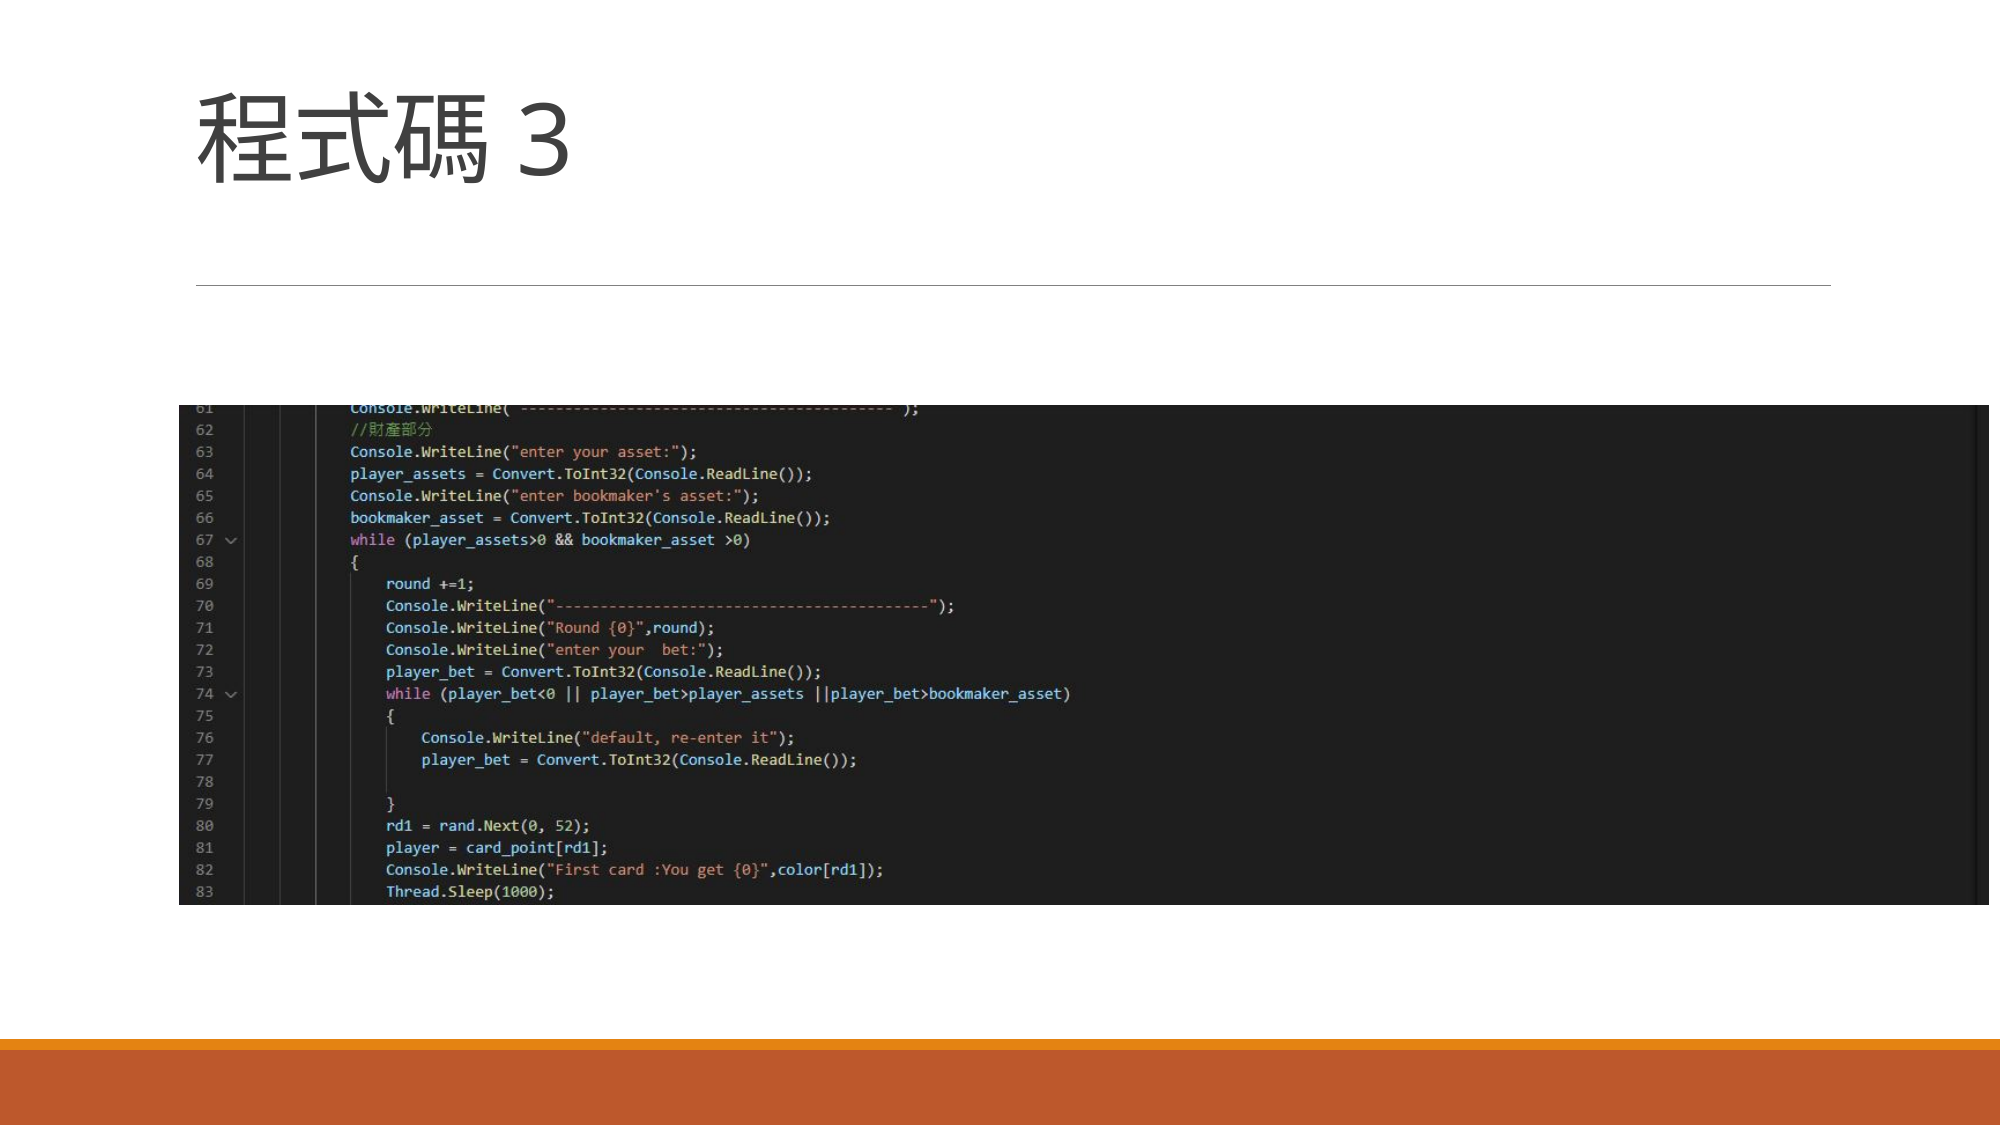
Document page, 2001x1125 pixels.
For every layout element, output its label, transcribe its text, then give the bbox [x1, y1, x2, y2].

title 程式碼3 [180, 47, 1830, 204]
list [179, 404, 1989, 905]
